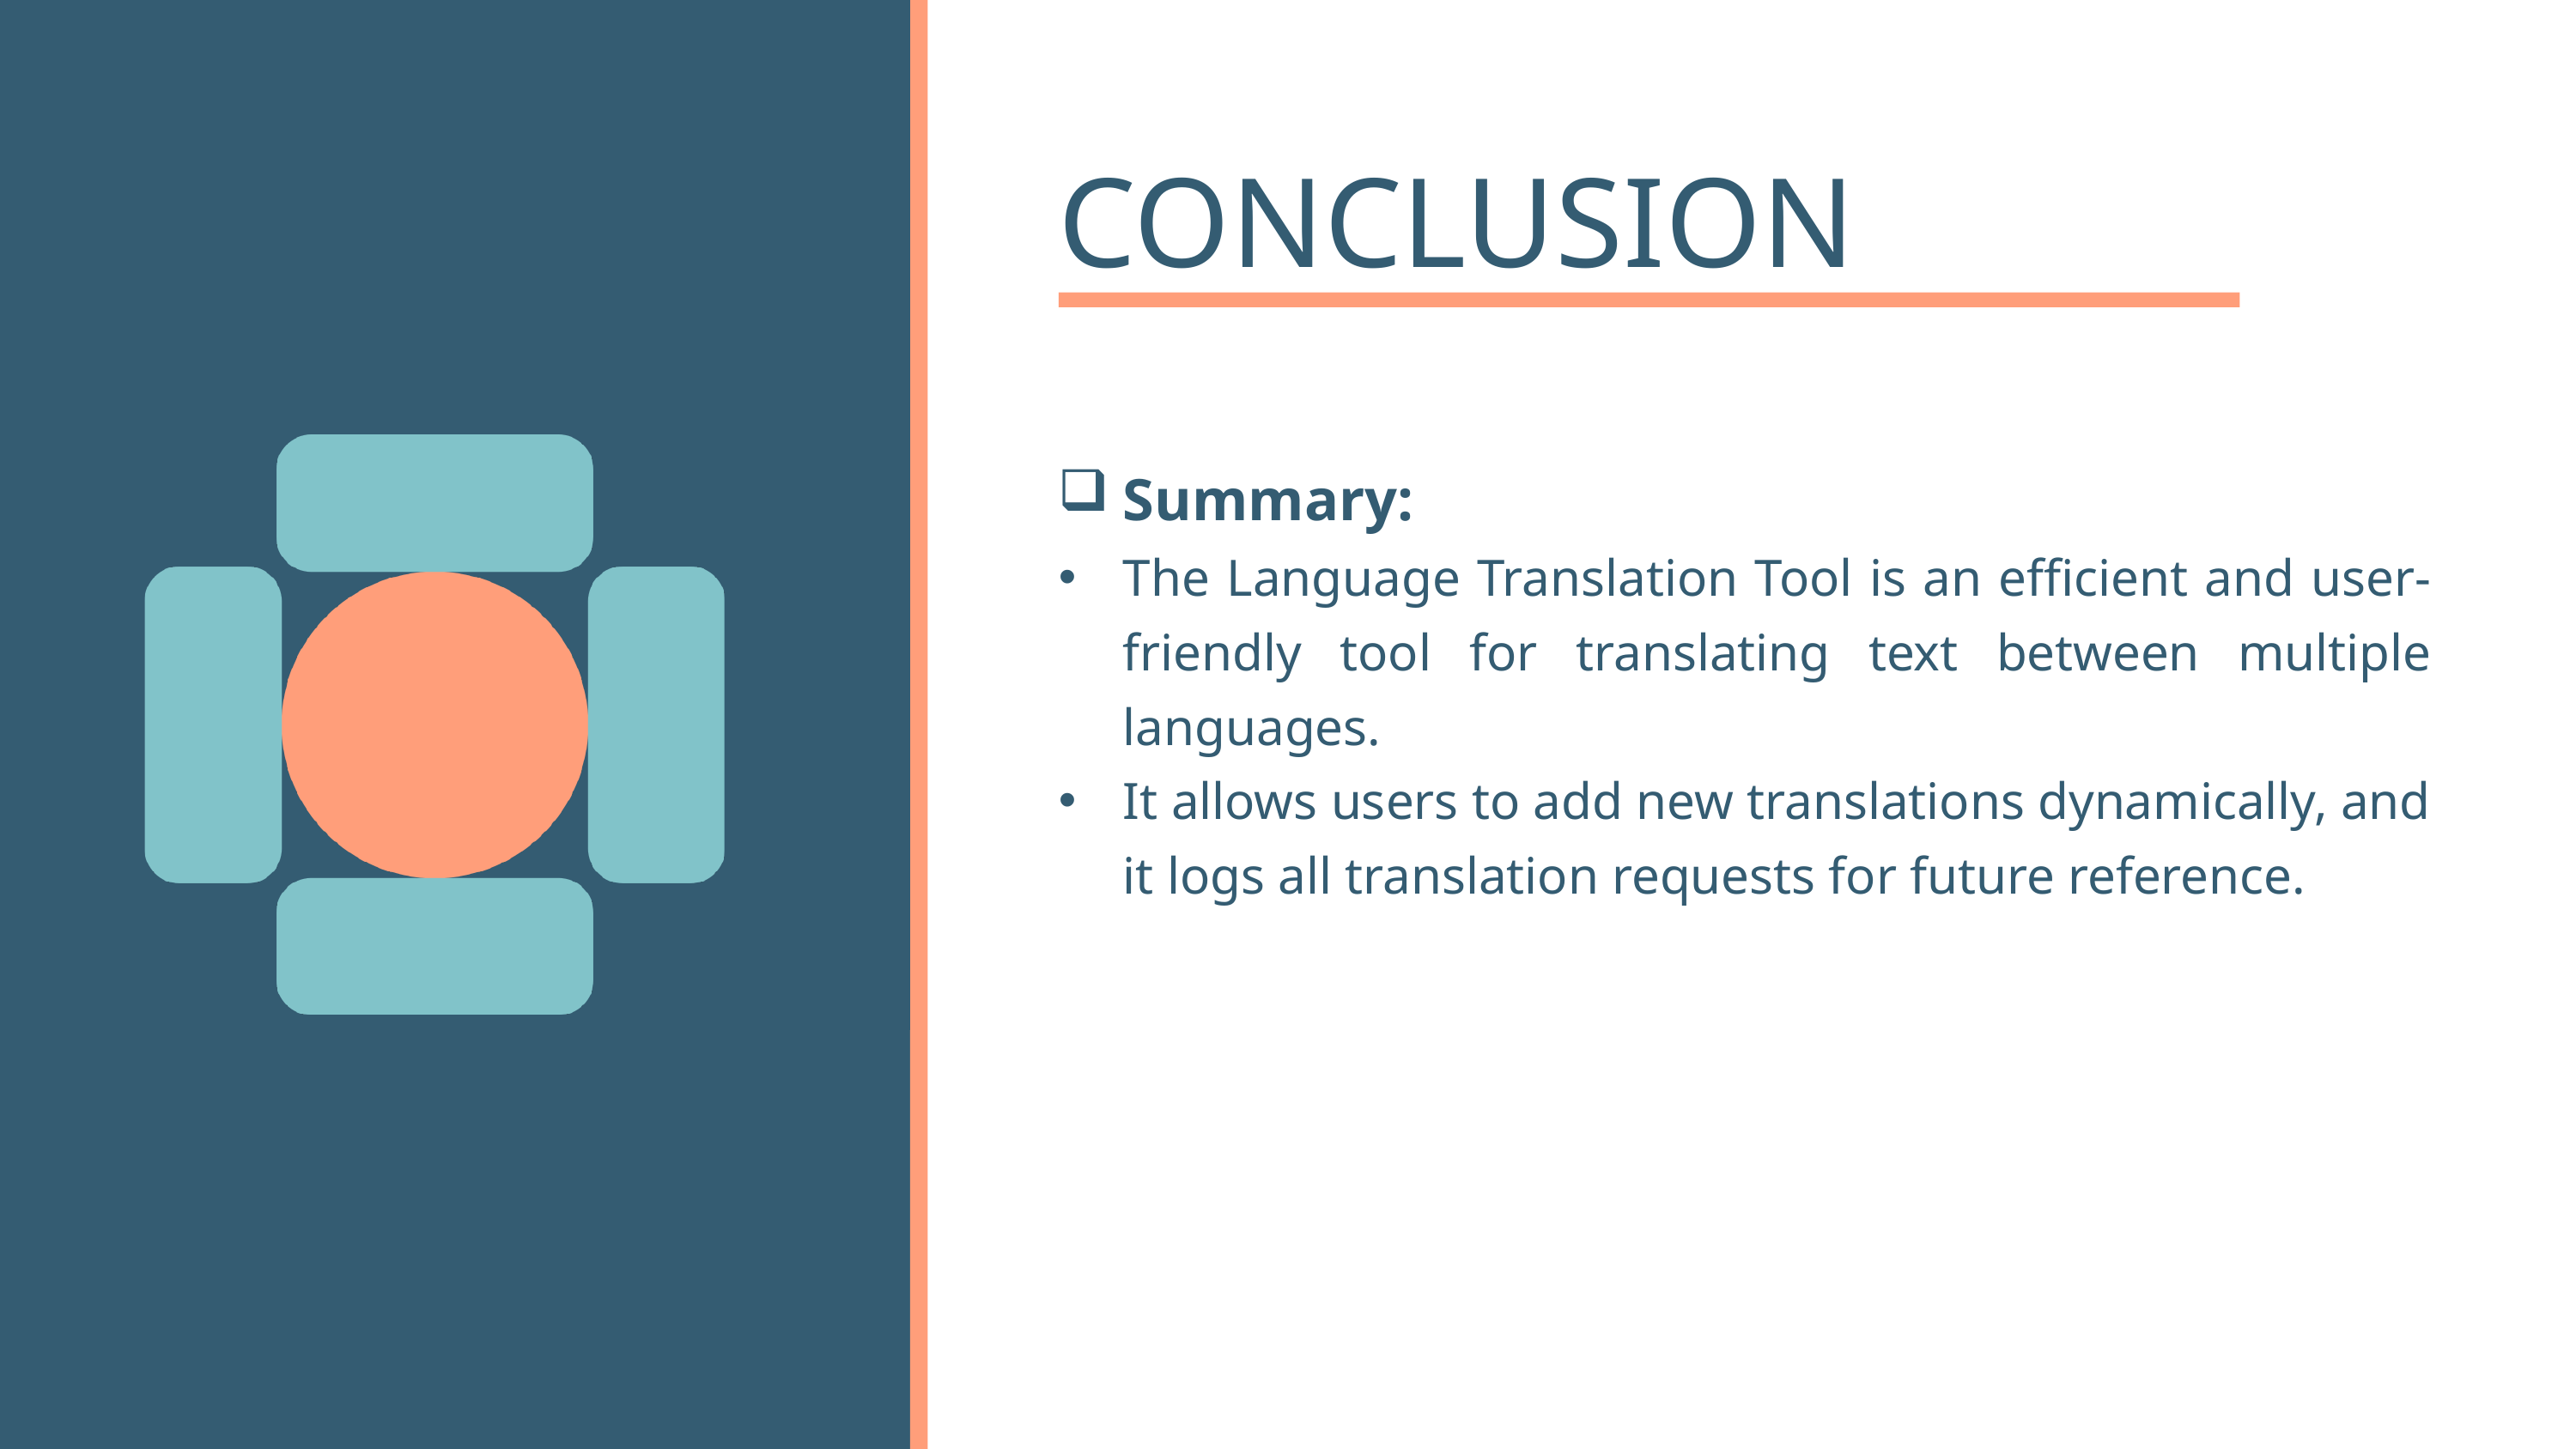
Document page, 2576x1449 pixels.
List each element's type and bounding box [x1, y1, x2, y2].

text_box [144, 434, 725, 1015]
text_box [918, 0, 2576, 1449]
